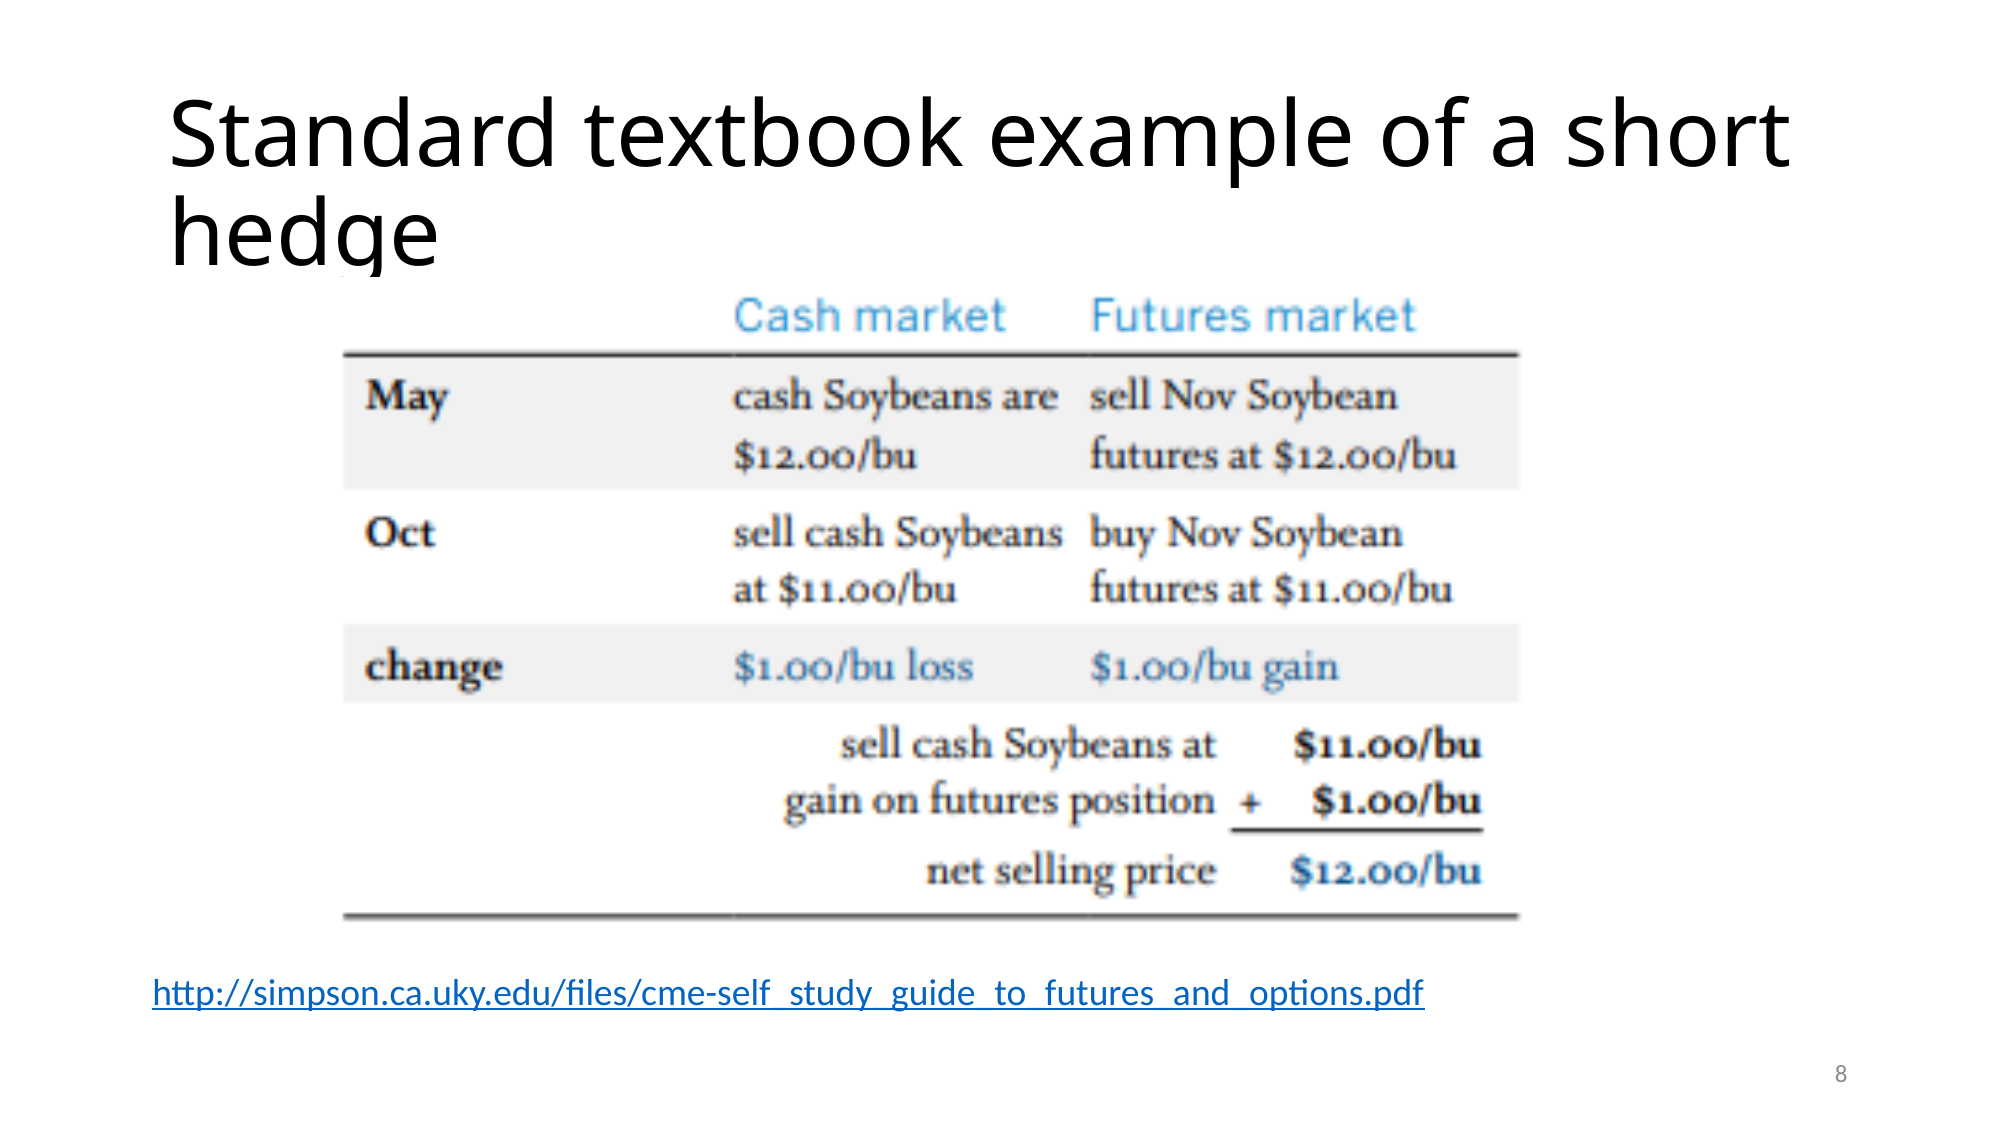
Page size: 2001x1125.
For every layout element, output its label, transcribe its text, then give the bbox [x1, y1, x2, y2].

title Standard textbook example of a short hedge [153, 77, 1879, 296]
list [299, 277, 1574, 937]
text_box http://simpson.ca.uky.edu/files/cme-self_study_guide_to_futures_and_options.pdf [137, 960, 1626, 1021]
slide_number 8 [1412, 1042, 1863, 1103]
